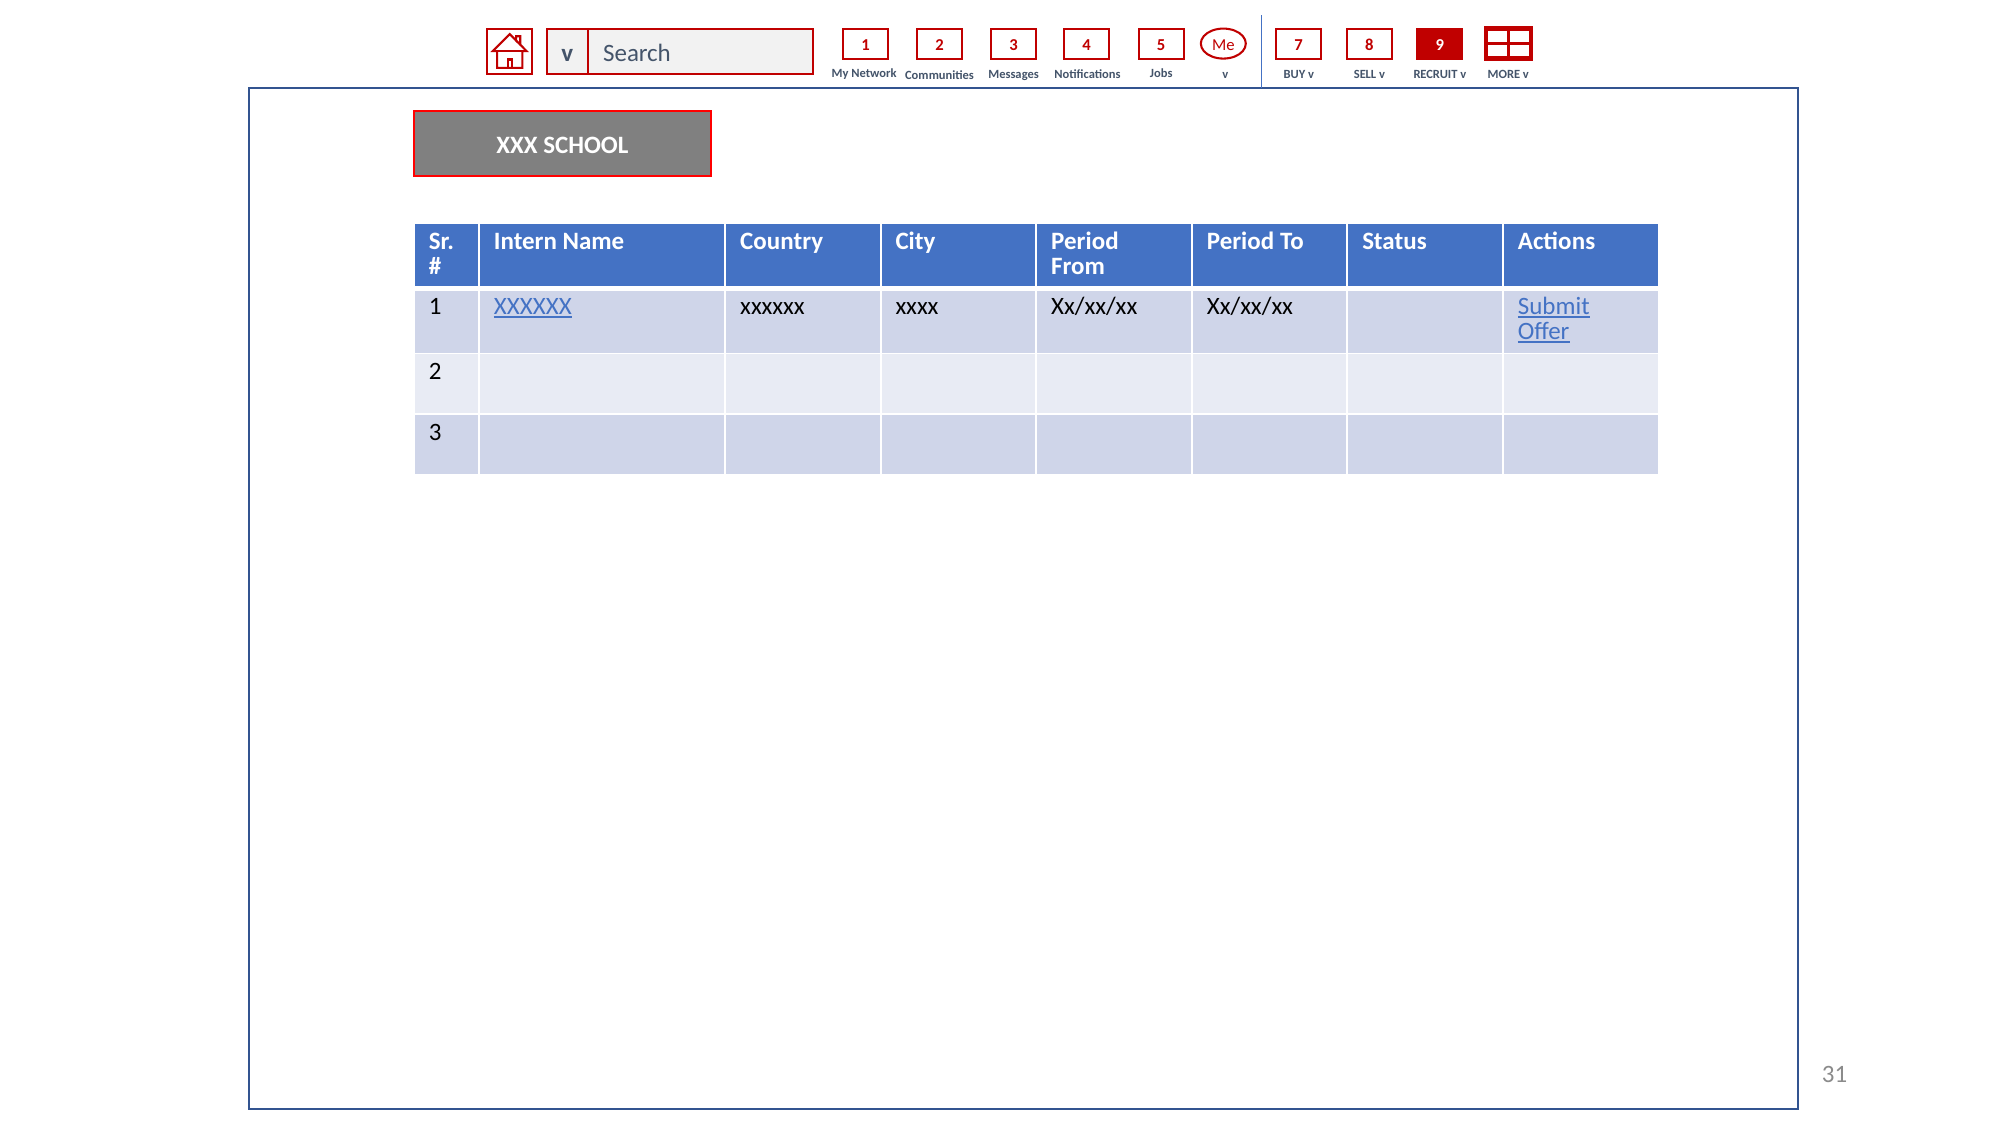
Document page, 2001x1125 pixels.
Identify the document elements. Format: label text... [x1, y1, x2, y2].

table_cell [882, 354, 1035, 413]
text_box [1485, 44, 1507, 50]
text_box Jobs [1123, 49, 1200, 96]
text_box [1485, 28, 1508, 43]
slide_number 31 [1412, 1042, 1863, 1103]
text_box 7 [1275, 28, 1322, 50]
text_box v [546, 28, 589, 75]
table_header Period From [1037, 224, 1191, 286]
table_cell [480, 354, 724, 413]
text_box 2 [916, 28, 963, 51]
table_cell [882, 415, 1035, 474]
table_cell [480, 415, 724, 474]
table_cell 1 [415, 291, 478, 353]
text_box MORE v [1470, 50, 1547, 97]
text_box [248, 87, 1799, 1110]
text_box 9 [1416, 28, 1463, 50]
table_cell [1193, 415, 1346, 474]
text_box Search [589, 28, 814, 75]
table_cell [1504, 354, 1658, 413]
table_cell [726, 354, 880, 413]
table_cell [1504, 415, 1658, 474]
table_header Sr. # [415, 224, 478, 286]
table_header Status [1348, 224, 1502, 286]
text_box [1509, 28, 1532, 50]
text_box XXX SCHOOL [413, 110, 712, 177]
table_header Actions [1504, 224, 1658, 286]
text_box Messages [975, 50, 1049, 97]
text_box Me [1199, 27, 1247, 50]
table_cell XXXXXX [480, 291, 724, 353]
text_box SELL v [1331, 50, 1401, 97]
table_header City [882, 224, 1035, 286]
table_cell xxxx [882, 291, 1035, 353]
text_box BUY v [1264, 50, 1331, 97]
table_cell Xx/xx/xx [1193, 291, 1346, 353]
text_box 3 [990, 28, 1037, 50]
text_box 4 [1063, 28, 1110, 50]
table_cell Submit Offer [1504, 291, 1658, 353]
table_cell [1348, 291, 1502, 353]
text_box [486, 28, 533, 75]
text_box My Network [826, 49, 903, 96]
table_cell [1037, 415, 1191, 474]
text_box v [1187, 50, 1264, 97]
table_cell [1193, 354, 1346, 413]
table_header Country [726, 224, 880, 286]
table_cell Xx/xx/xx [1037, 291, 1191, 353]
text_box RECRUIT v [1401, 50, 1470, 97]
table_cell [726, 415, 880, 474]
text_box 5 [1138, 28, 1185, 49]
table_header Period To [1193, 224, 1346, 286]
table_cell xxxxxx [726, 291, 880, 353]
table_header Intern Name [480, 224, 724, 286]
text_box Notifications [1049, 50, 1126, 97]
table_cell 2 [415, 354, 478, 413]
table_cell [1348, 354, 1502, 413]
table_cell [1348, 415, 1502, 474]
table_cell 3 [415, 415, 478, 474]
table_cell [1037, 354, 1191, 413]
text_box Communities [901, 51, 978, 98]
text_box 8 [1346, 28, 1393, 50]
text_box 1 [842, 28, 889, 49]
